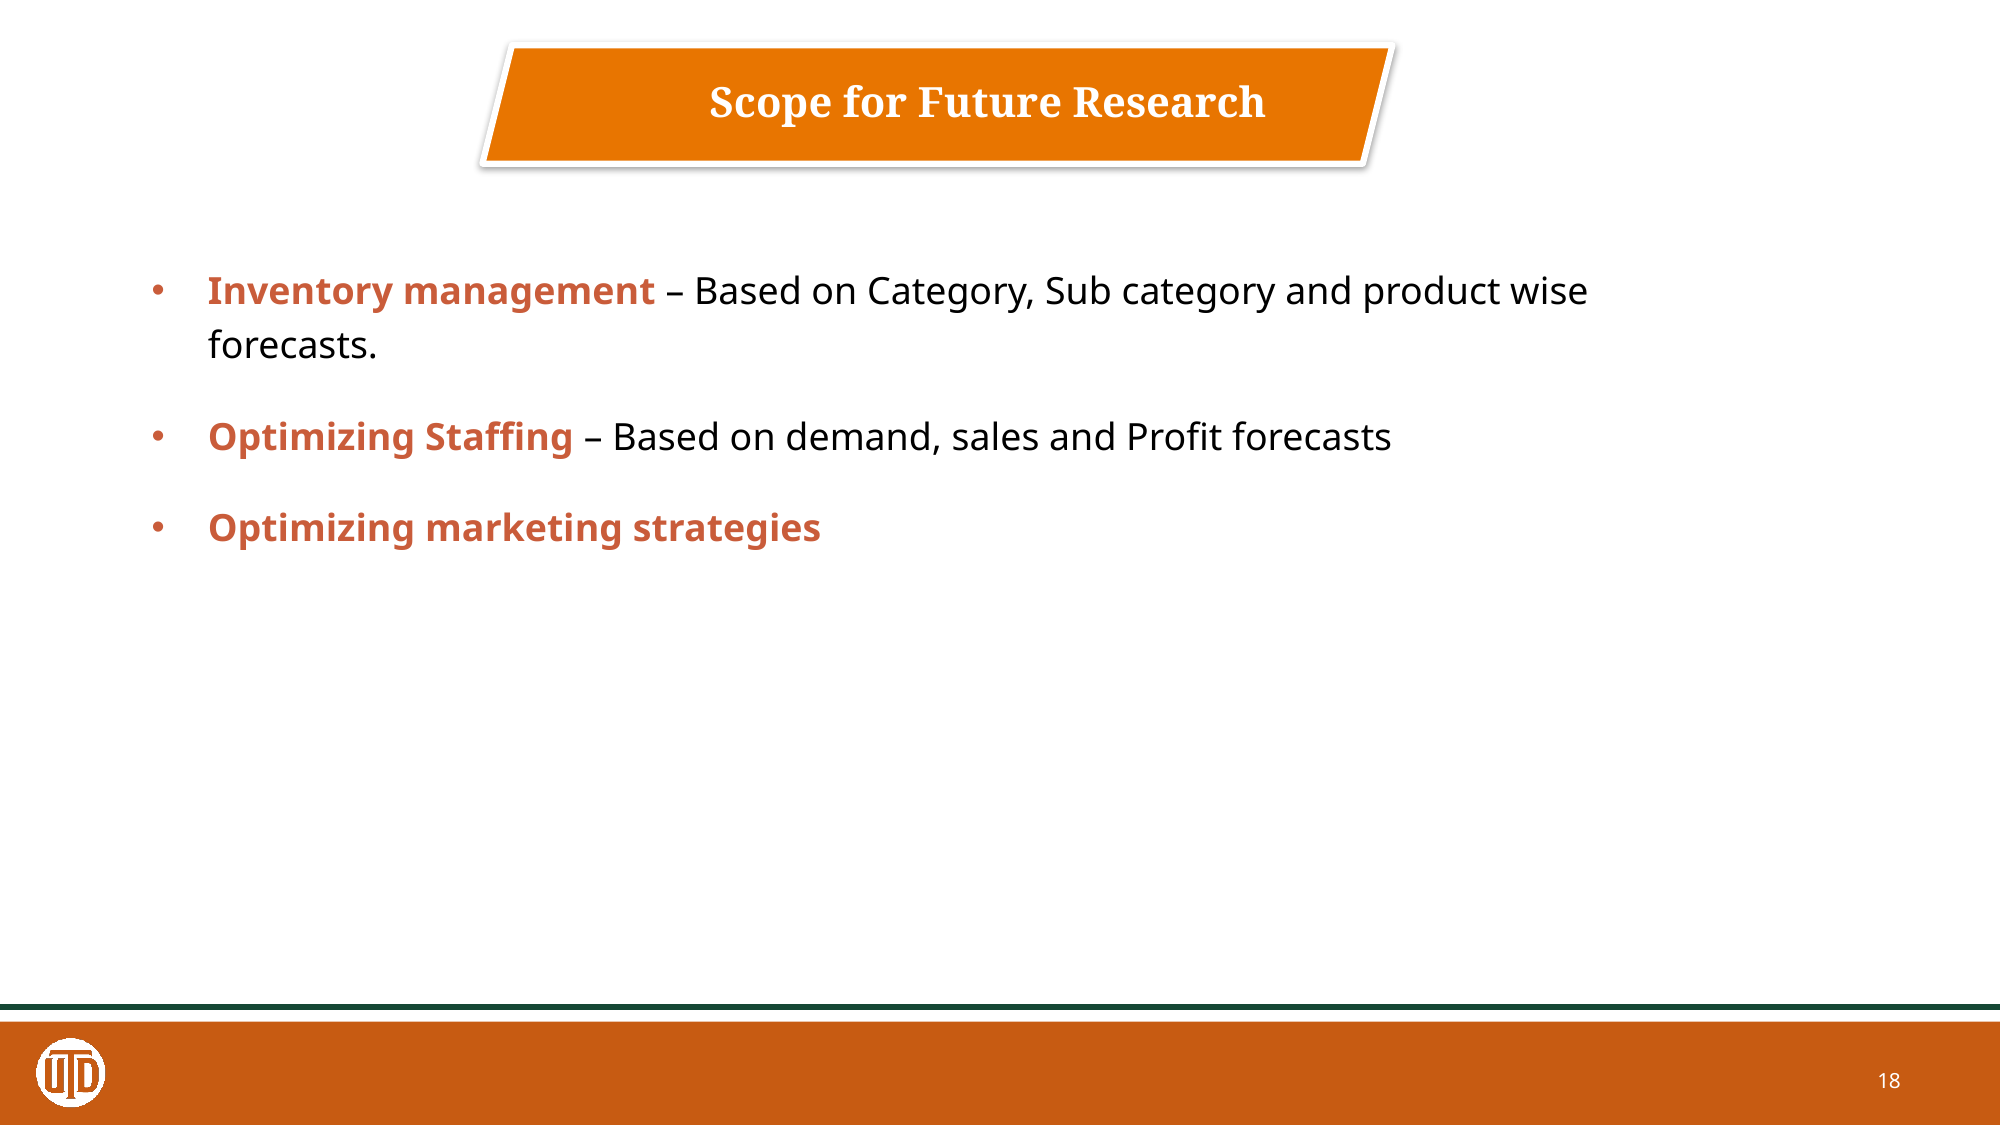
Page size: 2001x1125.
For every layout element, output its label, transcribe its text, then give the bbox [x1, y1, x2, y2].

text_box Scope for Future Research [694, 68, 1338, 134]
list Inventory management – Based on Category, Sub category and product wise forecasts. Optimizing Staffing – Based on demand, sales and Profit forecasts Optimizing marketing strategies [151, 258, 1735, 867]
slide_number 18 [1862, 1059, 1921, 1092]
picture [31, 1033, 110, 1112]
text_box [479, 42, 1396, 167]
